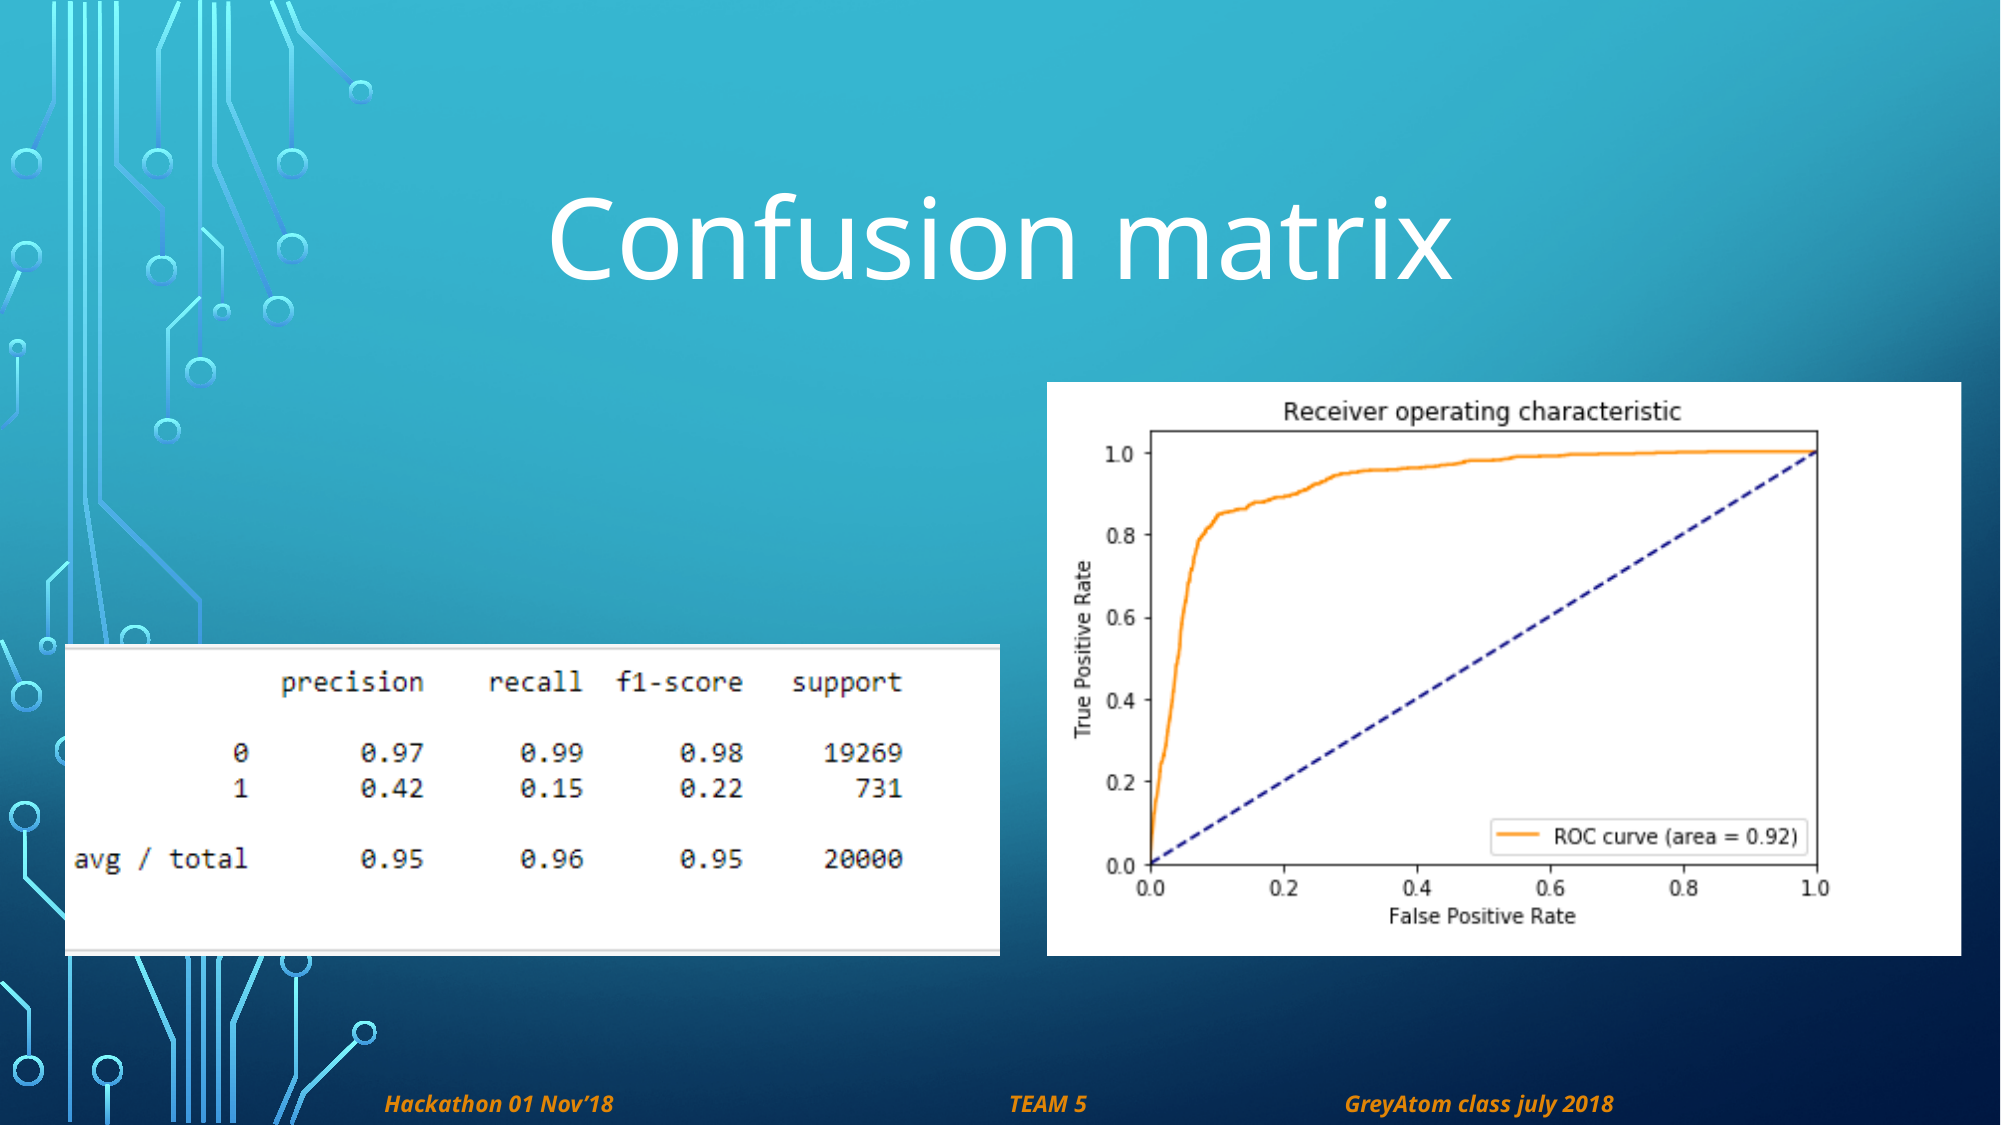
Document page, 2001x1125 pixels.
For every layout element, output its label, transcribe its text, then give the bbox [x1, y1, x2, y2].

text_box Confusion matrix [0, 159, 2000, 310]
picture [65, 644, 1001, 956]
picture [1046, 381, 1962, 956]
